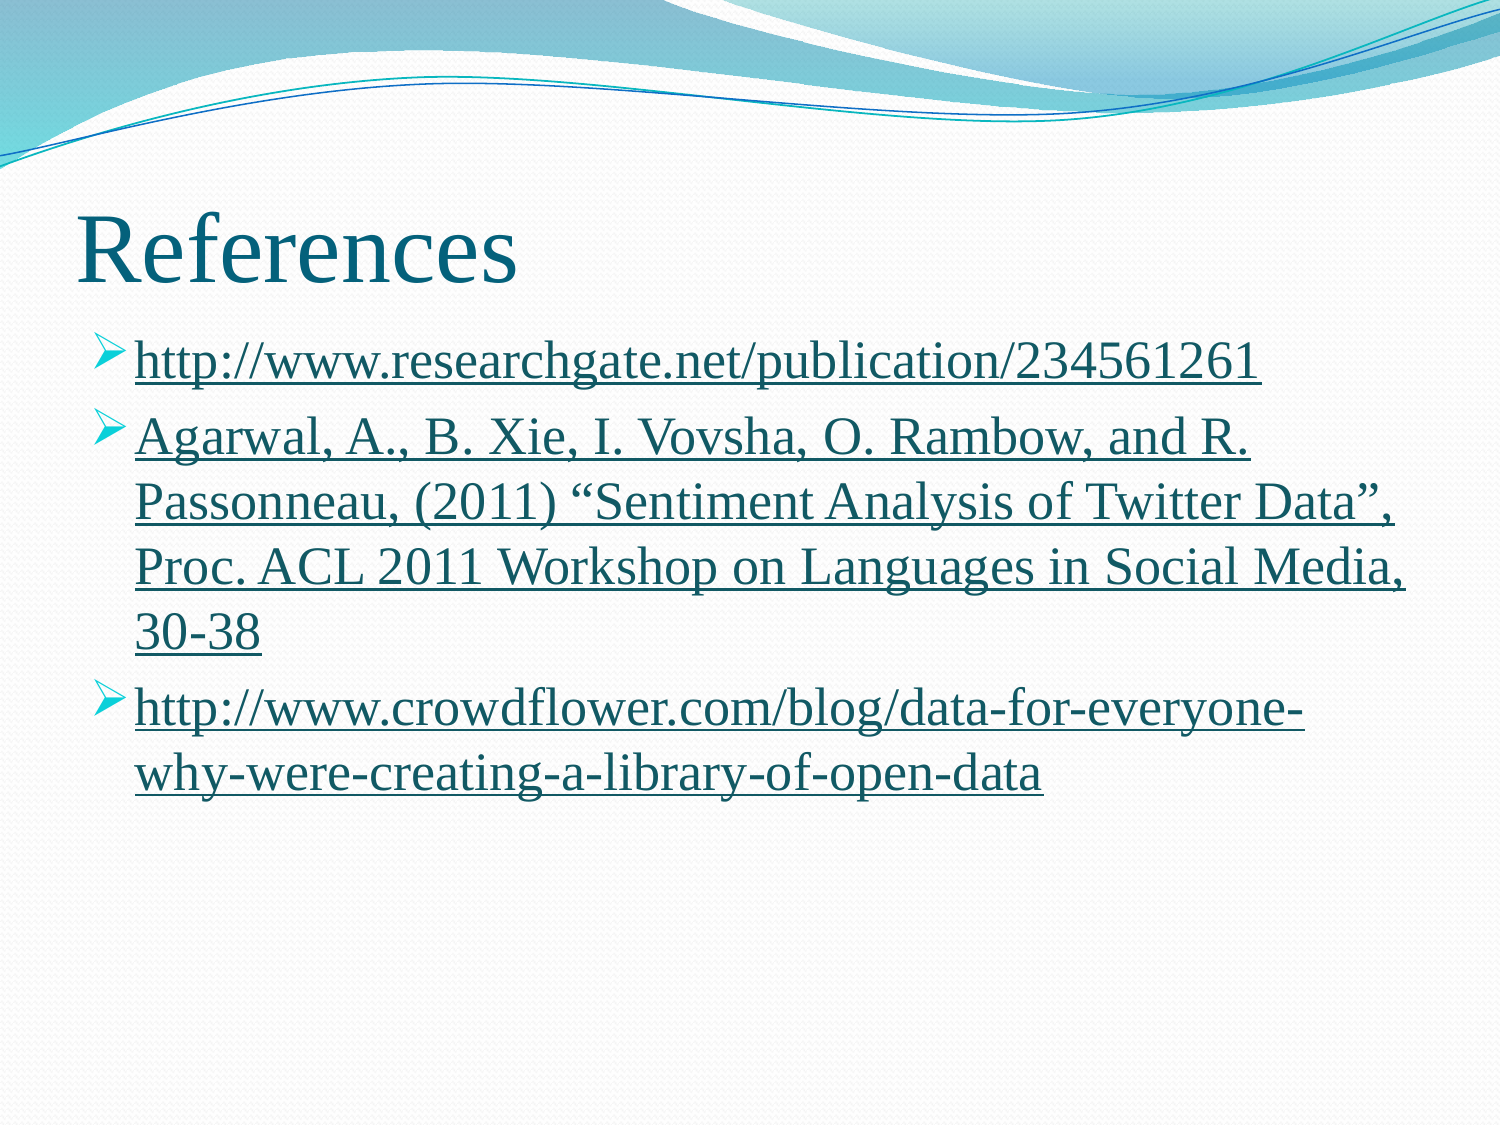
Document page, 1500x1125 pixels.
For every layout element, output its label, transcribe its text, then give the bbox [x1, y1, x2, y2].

title References [75, 115, 1425, 303]
list http://www.researchgate.net/publication/234561261 Agarwal, A., B. Xie, I. Vovsha, O. Rambow, and R. Passonneau, (2011) “Sentiment Analysis of Twitter Data”, Proc. ACL 2011 Workshop on Languages in Social Media, 30-38 http://www.crowdflower.com/blog/data-for-everyone-why-were-creating-a-library-of-open-data [75, 317, 1425, 1038]
